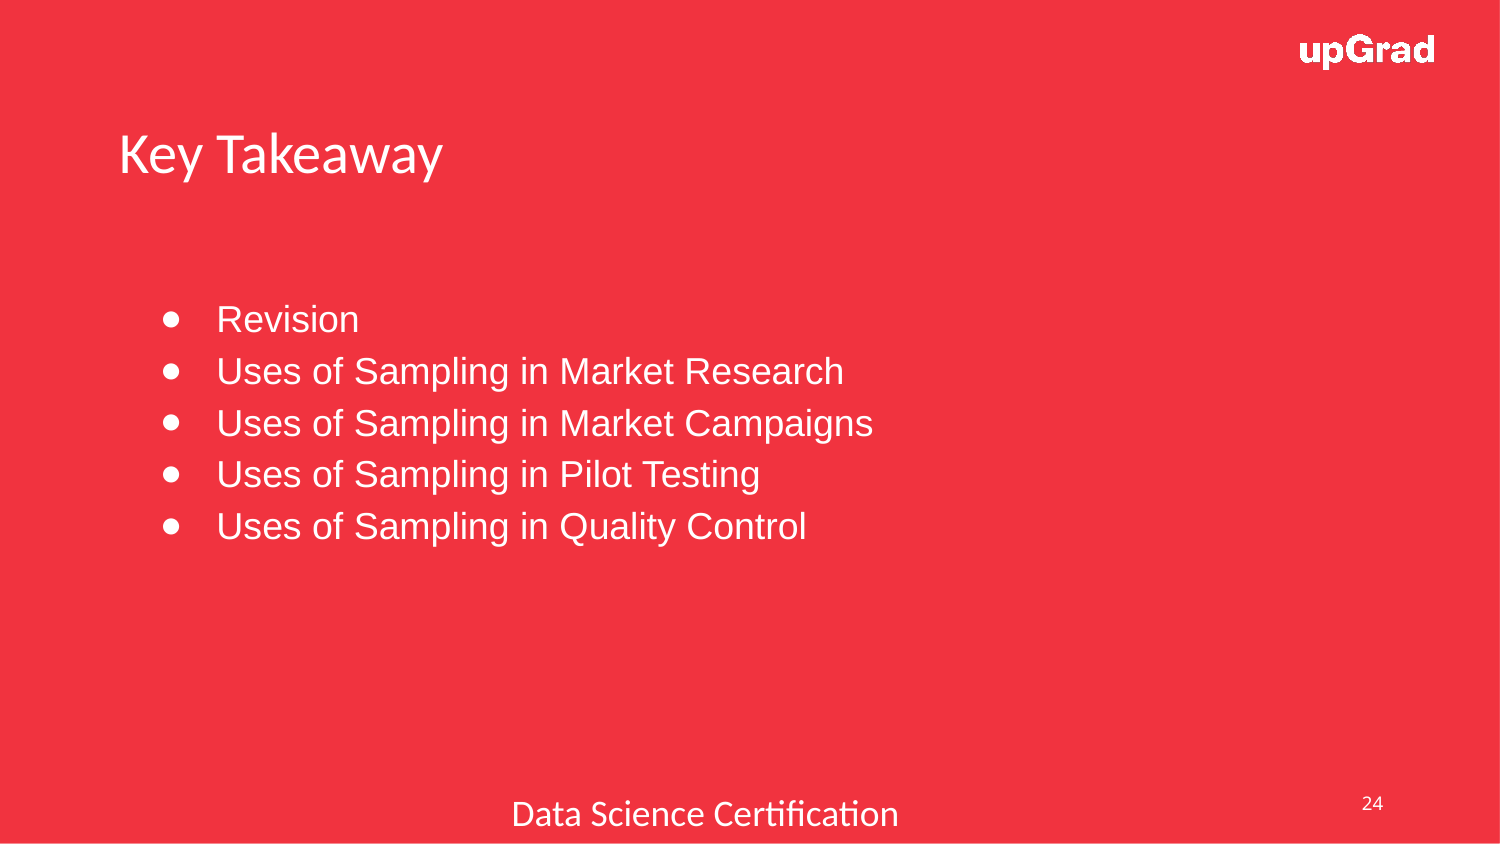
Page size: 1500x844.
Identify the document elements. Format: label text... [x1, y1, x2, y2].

text_box Key Takeaway [104, 107, 832, 193]
picture [1300, 34, 1434, 70]
text_box Revision Uses of Sampling in Market Research Uses of Sampling in Market Campaigns Uses of Sampling in Pilot Testing Uses of Sampling in Quality Control [126, 273, 1113, 562]
text_box ‹#› [1060, 781, 1399, 827]
text_box Data Science Certification Program [496, 781, 1003, 827]
